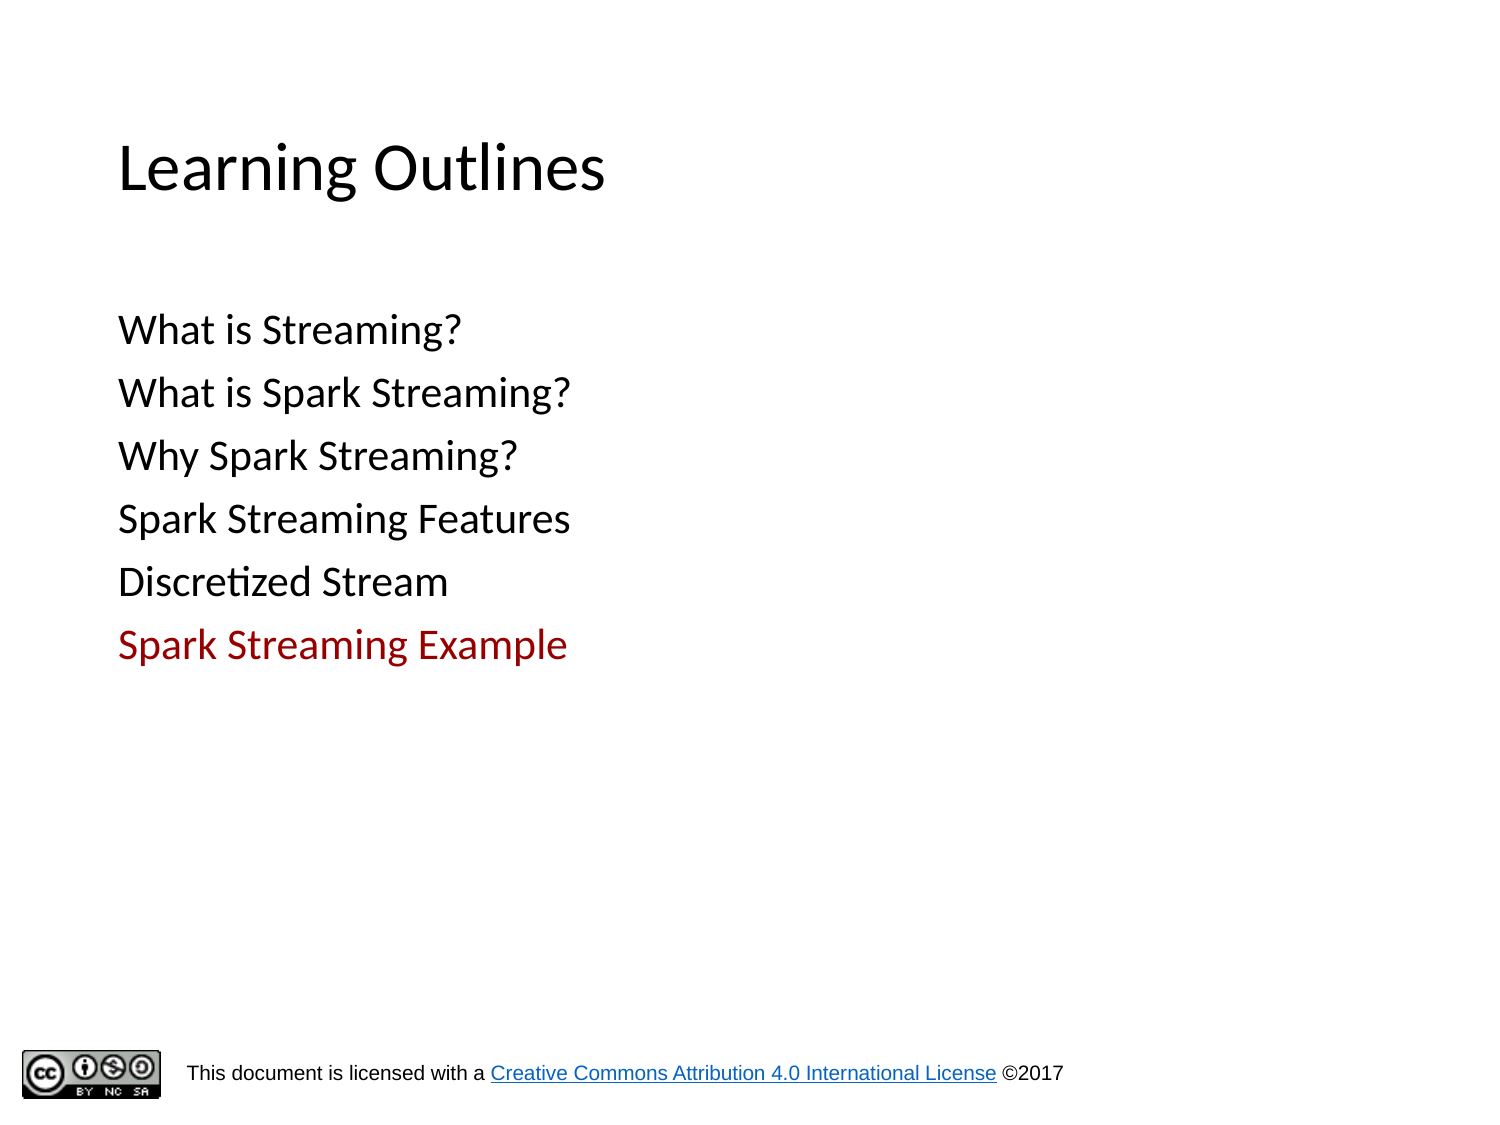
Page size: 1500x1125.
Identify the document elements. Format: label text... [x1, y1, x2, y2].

list What is Streaming? What is Spark Streaming? Why Spark Streaming? Spark Streaming Features Discretized Stream Spark Streaming Example [103, 299, 1397, 1014]
picture [22, 1050, 161, 1099]
title Learning Outlines [103, 59, 1397, 278]
